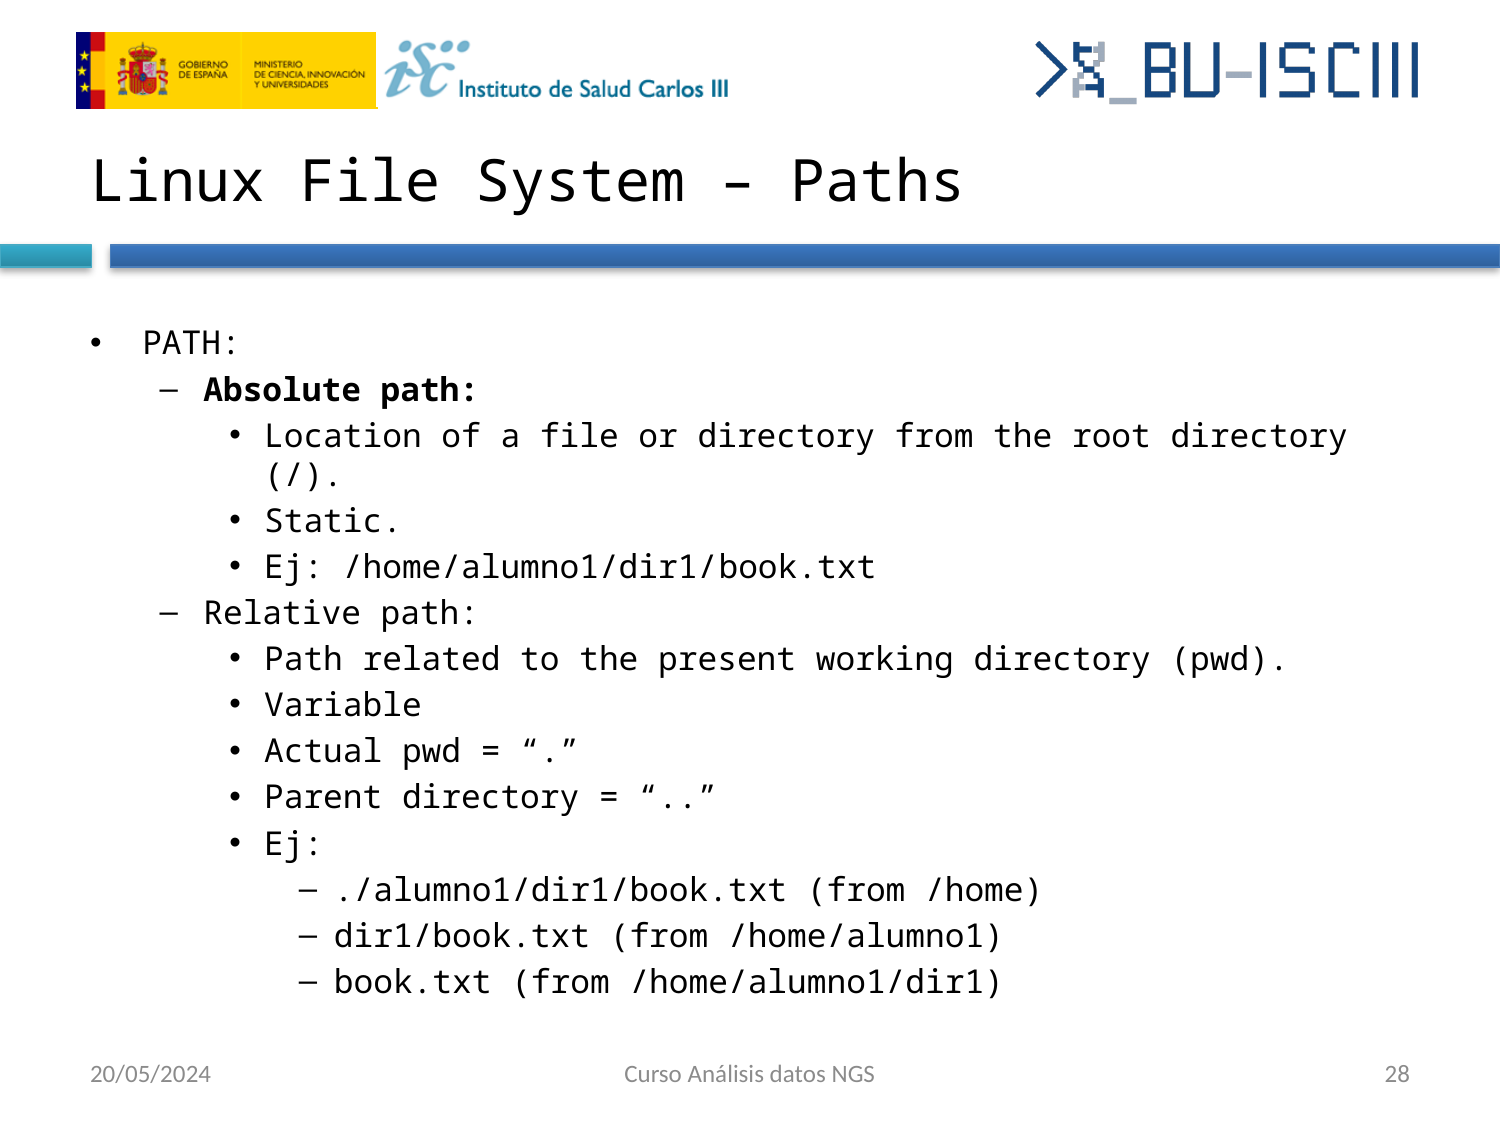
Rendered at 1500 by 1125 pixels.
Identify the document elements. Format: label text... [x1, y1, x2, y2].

picture [76, 32, 809, 109]
title Linux File System – Paths [75, 113, 1425, 244]
list PATH: Absolute path: Location of a file or directory from the root directory (/). Static. Ej: /home/alumno1/dir1/book.txt Relative path: Path related to the present working directory (pwd). Variable Actual pwd = “.” Parent directory = “..” Ej: ./alumno1/dir1/book.txt (from /home) dir1/book.txt (from /home/alumno1) book.txt (from /home/alumno1/dir1) [75, 314, 1425, 1012]
footer Curso Análisis datos NGS [512, 1042, 988, 1103]
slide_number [75, 1042, 425, 1103]
slide_number 28 [1074, 1042, 1425, 1103]
picture [1021, 0, 1436, 138]
